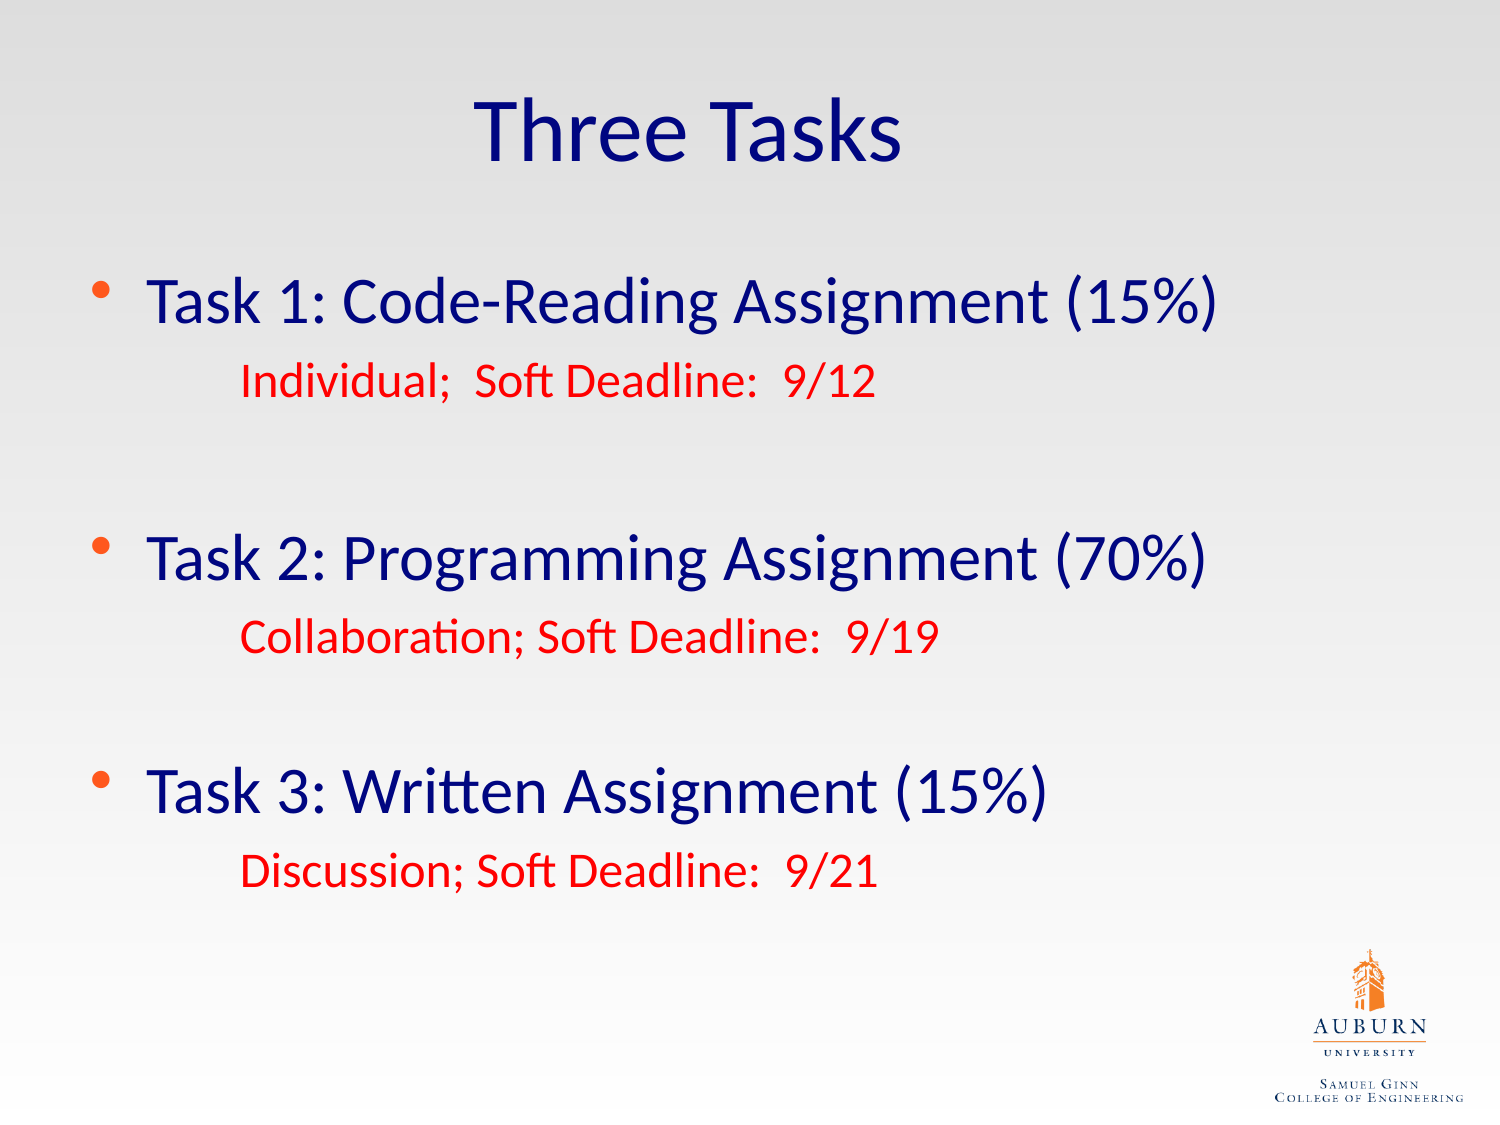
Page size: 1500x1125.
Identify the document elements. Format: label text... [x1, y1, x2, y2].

list Task 1: Code-Reading Assignment (15%) Individual; Soft Deadline: 9/12 Task 2: Programming Assignment (70%) Collaboration; Soft Deadline: 9/19 Task 3: Written Assignment (15%) Discussion; Soft Deadline: 9/21 [75, 249, 1411, 938]
picture [1275, 949, 1463, 1102]
title Three Tasks [78, 50, 1300, 200]
